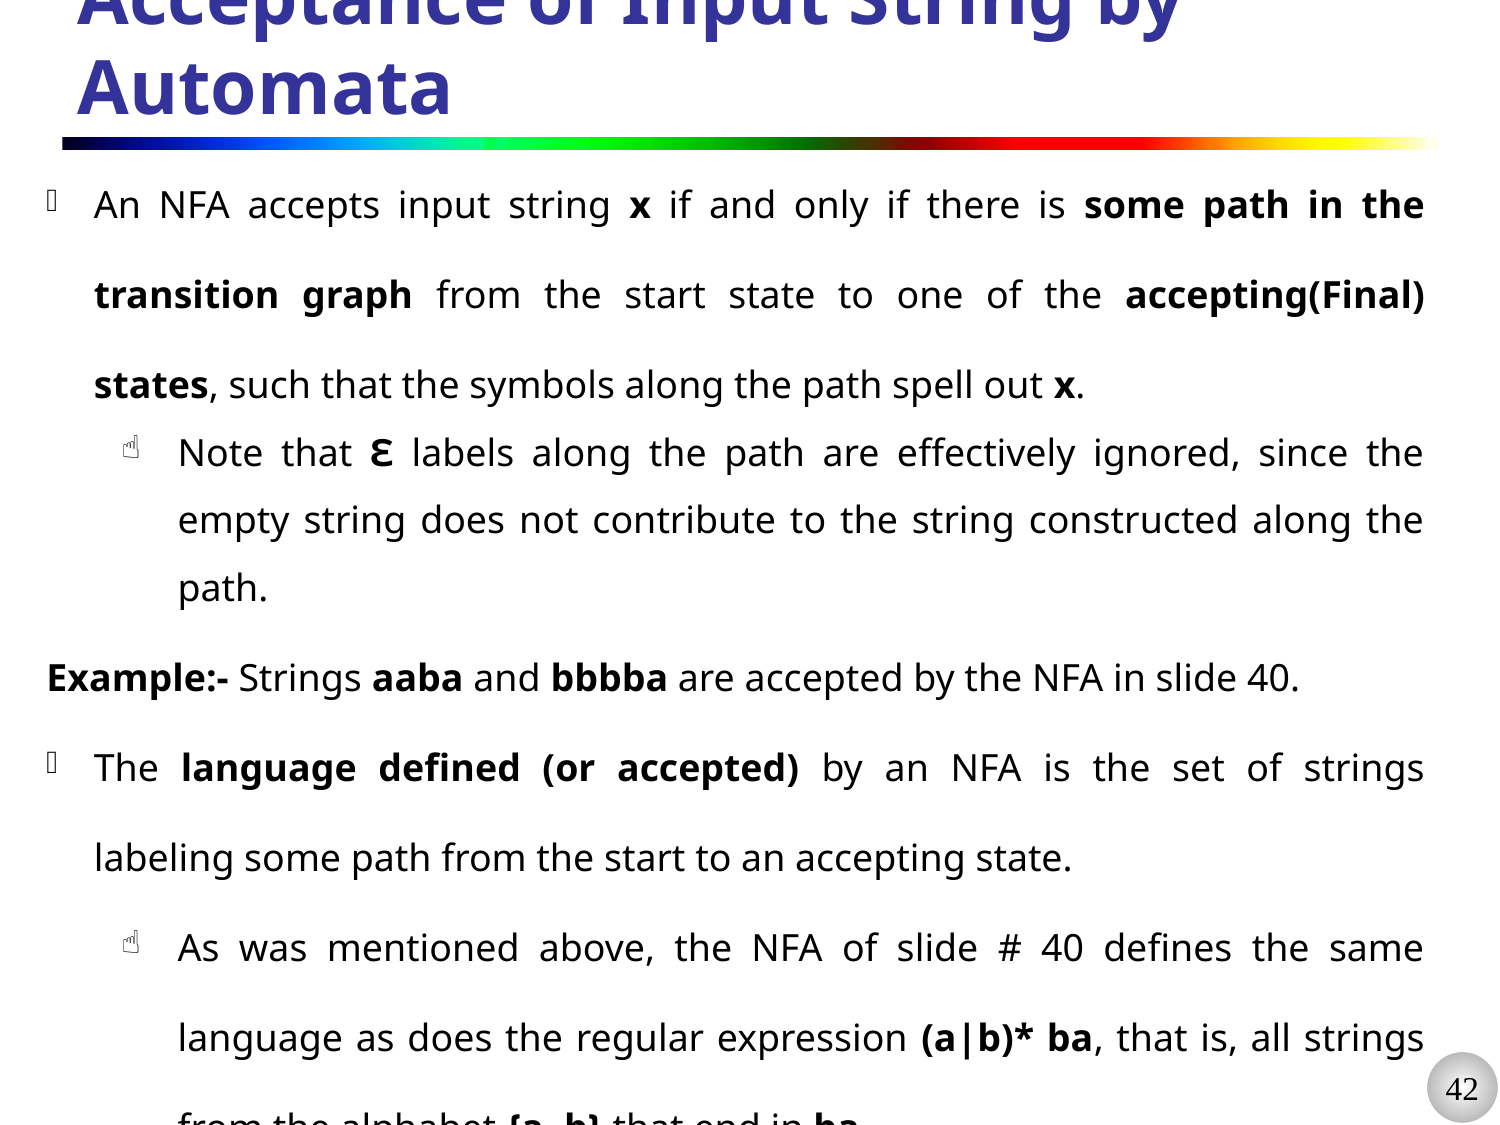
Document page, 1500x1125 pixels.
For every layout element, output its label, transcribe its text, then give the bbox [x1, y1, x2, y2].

title Acceptance of Input String by Automata [62, 37, 1438, 128]
text_box An NFA accepts input string x if and only if there is some path in the transition graph from the start state to one of the accepting(Final) states, such that the symbols along the path spell out x. Note that Ɛ labels along the path are effectively ignored, since the empty string does not contribute to the string constructed along the path. Example:- Strings aaba and bbbba are accepted by the NFA in slide 40. The language defined (or accepted) by an NFA is the set of strings labeling some path from the start to an accepting state. As was mentioned above, the NFA of slide # 40 defines the same language as does the regular expression (a|b)* ba, that is, all strings from the alphabet {a, b} that end in ba. We may use L(A) to stand for the language accepted by automaton A. [31, 128, 1440, 1085]
